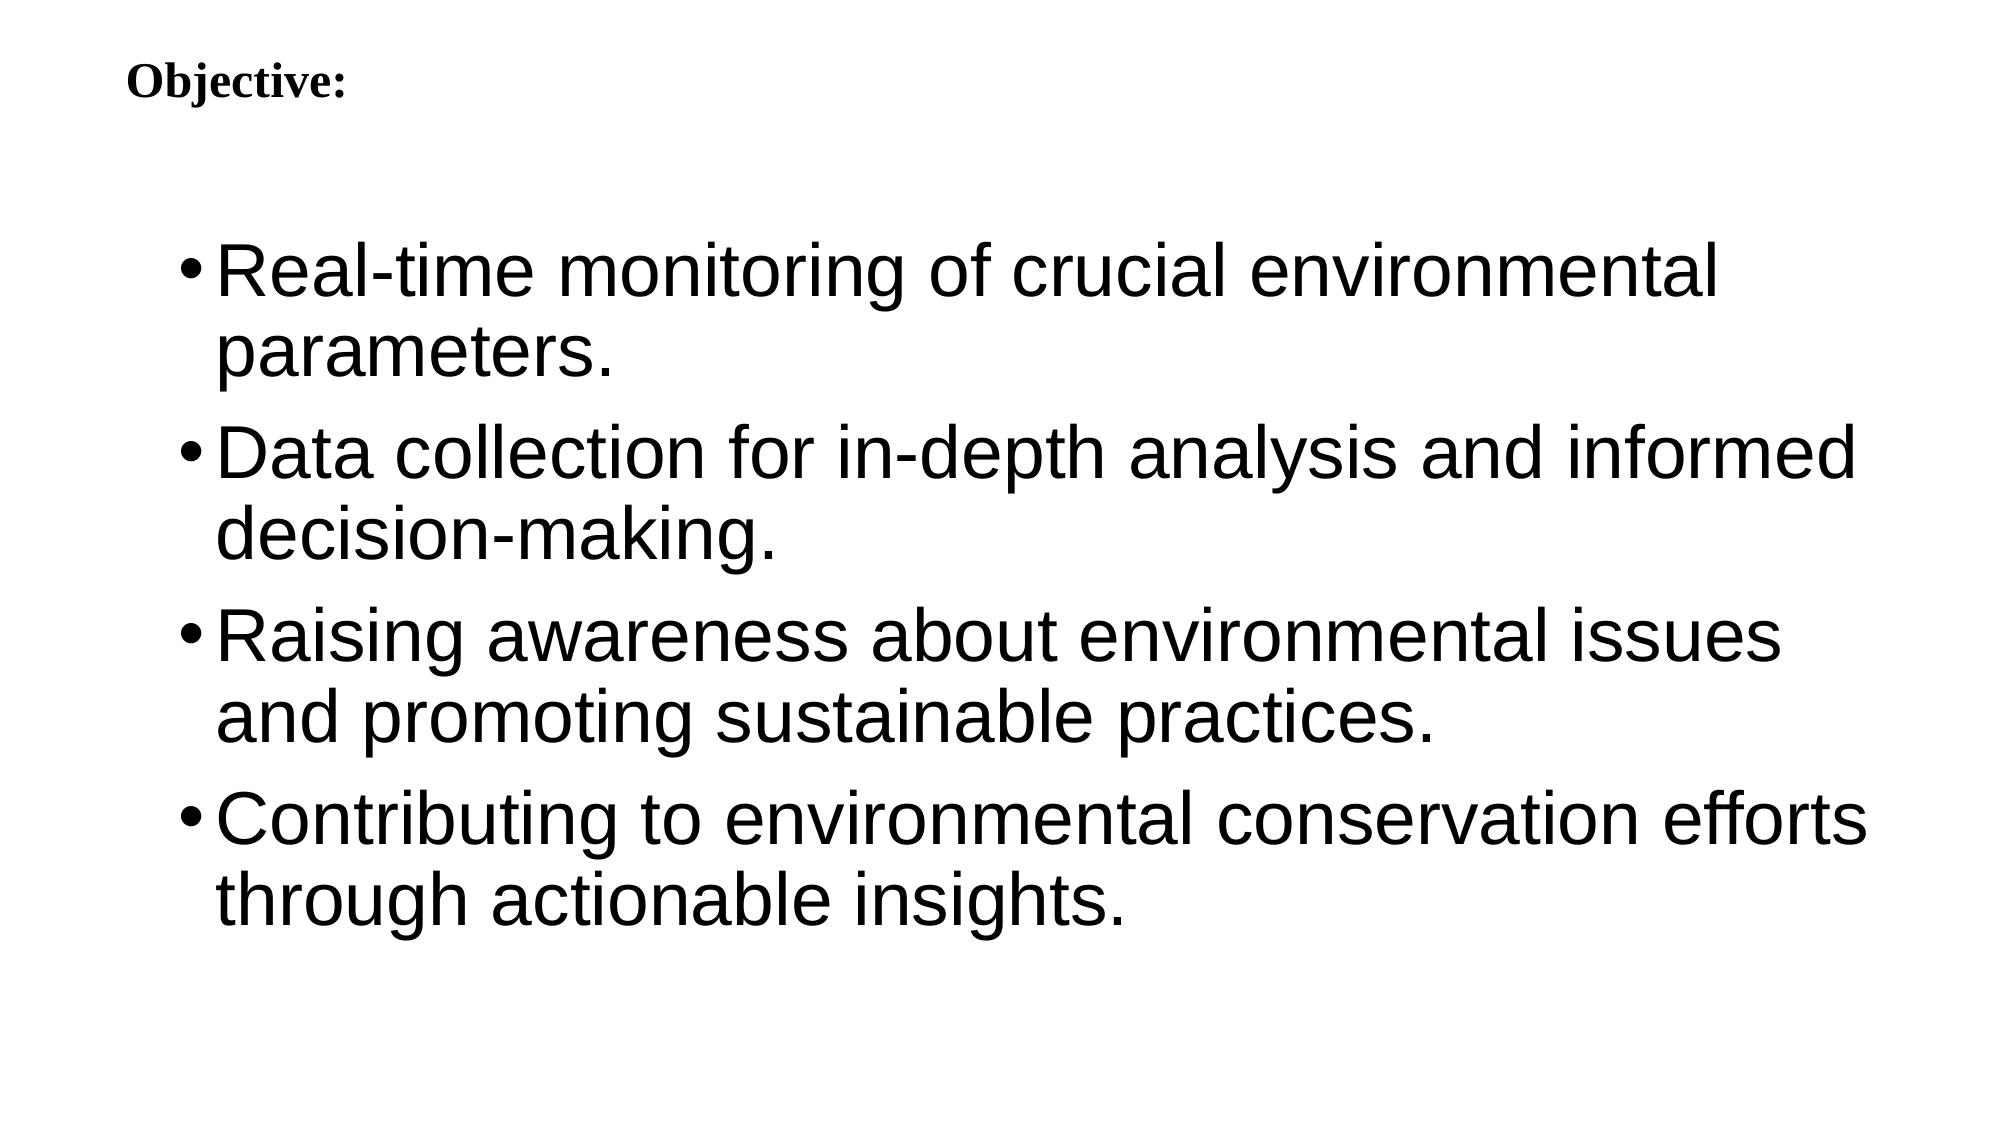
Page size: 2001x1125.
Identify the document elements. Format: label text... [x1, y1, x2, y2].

title Objective: [110, 74, 1578, 149]
list Real-time monitoring of crucial environmental parameters. Data collection for in-depth analysis and informed decision-making. Raising awareness about environmental issues and promoting sustainable practices. Contributing to environmental conservation efforts through actionable insights. [163, 223, 1889, 1079]
